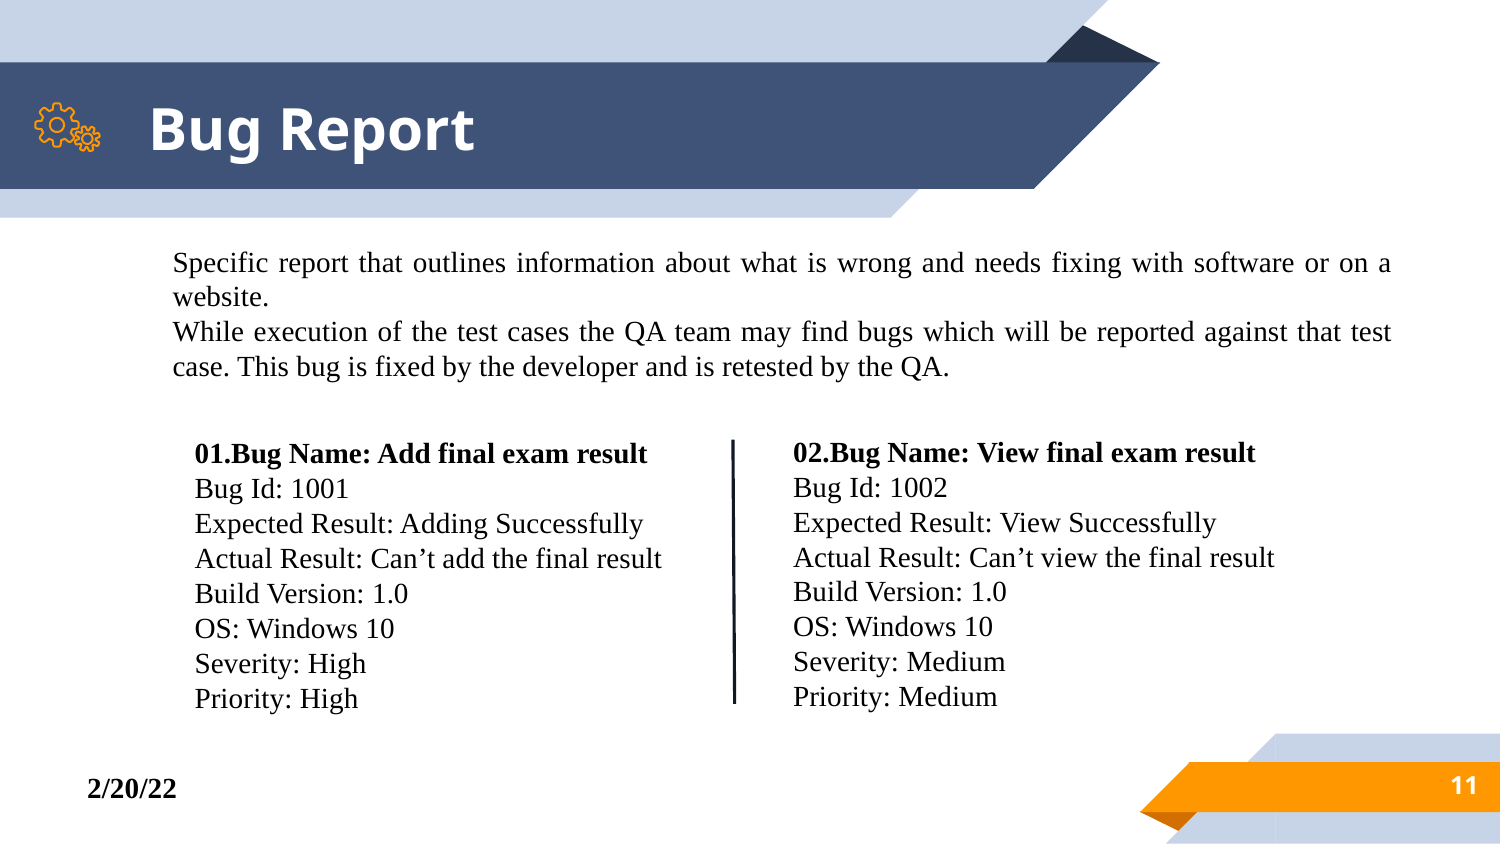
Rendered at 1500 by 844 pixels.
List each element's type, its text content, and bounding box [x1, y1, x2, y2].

slide_number 11 [1249, 760, 1494, 813]
text_box Specific report that outlines information about what is wrong and needs fixing with software or on a website. While execution of the test cases the QA team may find bugs which will be reported against that test case. This bug is fixed by the developer and is retested by the QA. [157, 235, 1408, 391]
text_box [35, 103, 100, 152]
text_box 02.Bug Name: View final exam result Bug Id: 1002 Expected Result: View Successfully Actual Result: Can’t view the final result Build Version: 1.0 OS: Windows 10 Severity: Medium Priority: Medium [778, 425, 1291, 720]
title Bug Report [133, 64, 1035, 190]
text_box 2/20/22 [72, 761, 216, 812]
text_box 01.Bug Name: Add final exam result Bug Id: 1001 Expected Result: Adding Successfully Actual Result: Can’t add the final result Build Version: 1.0 OS: Windows 10 Severity: High Priority: High [179, 427, 692, 722]
